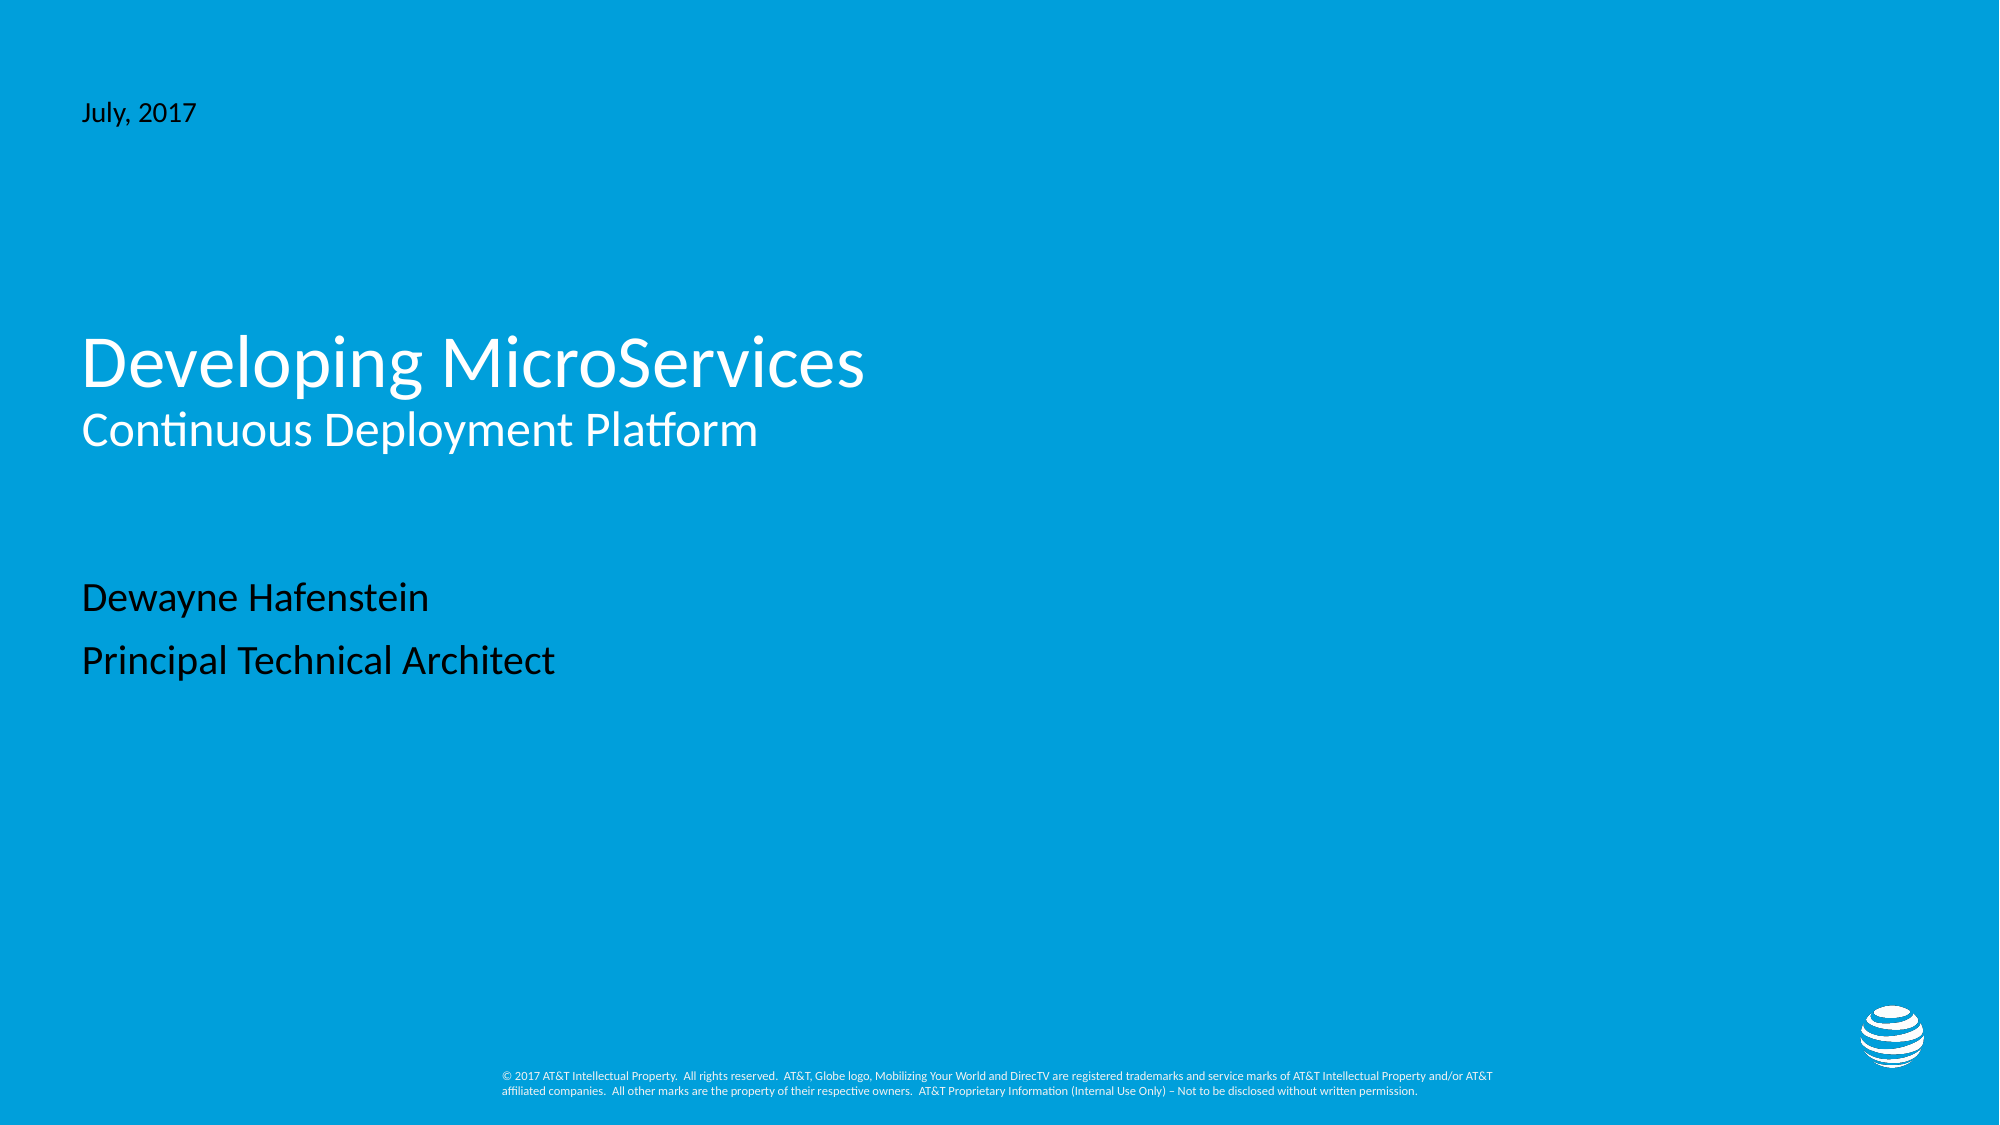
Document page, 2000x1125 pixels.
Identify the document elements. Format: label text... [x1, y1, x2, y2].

list July, 2017 [81, 97, 1003, 138]
list Continuous Deployment Platform [81, 403, 1922, 554]
list Dewayne Hafenstein Principal Technical Architect [81, 570, 1003, 954]
title Developing MicroServices [81, 152, 1921, 402]
